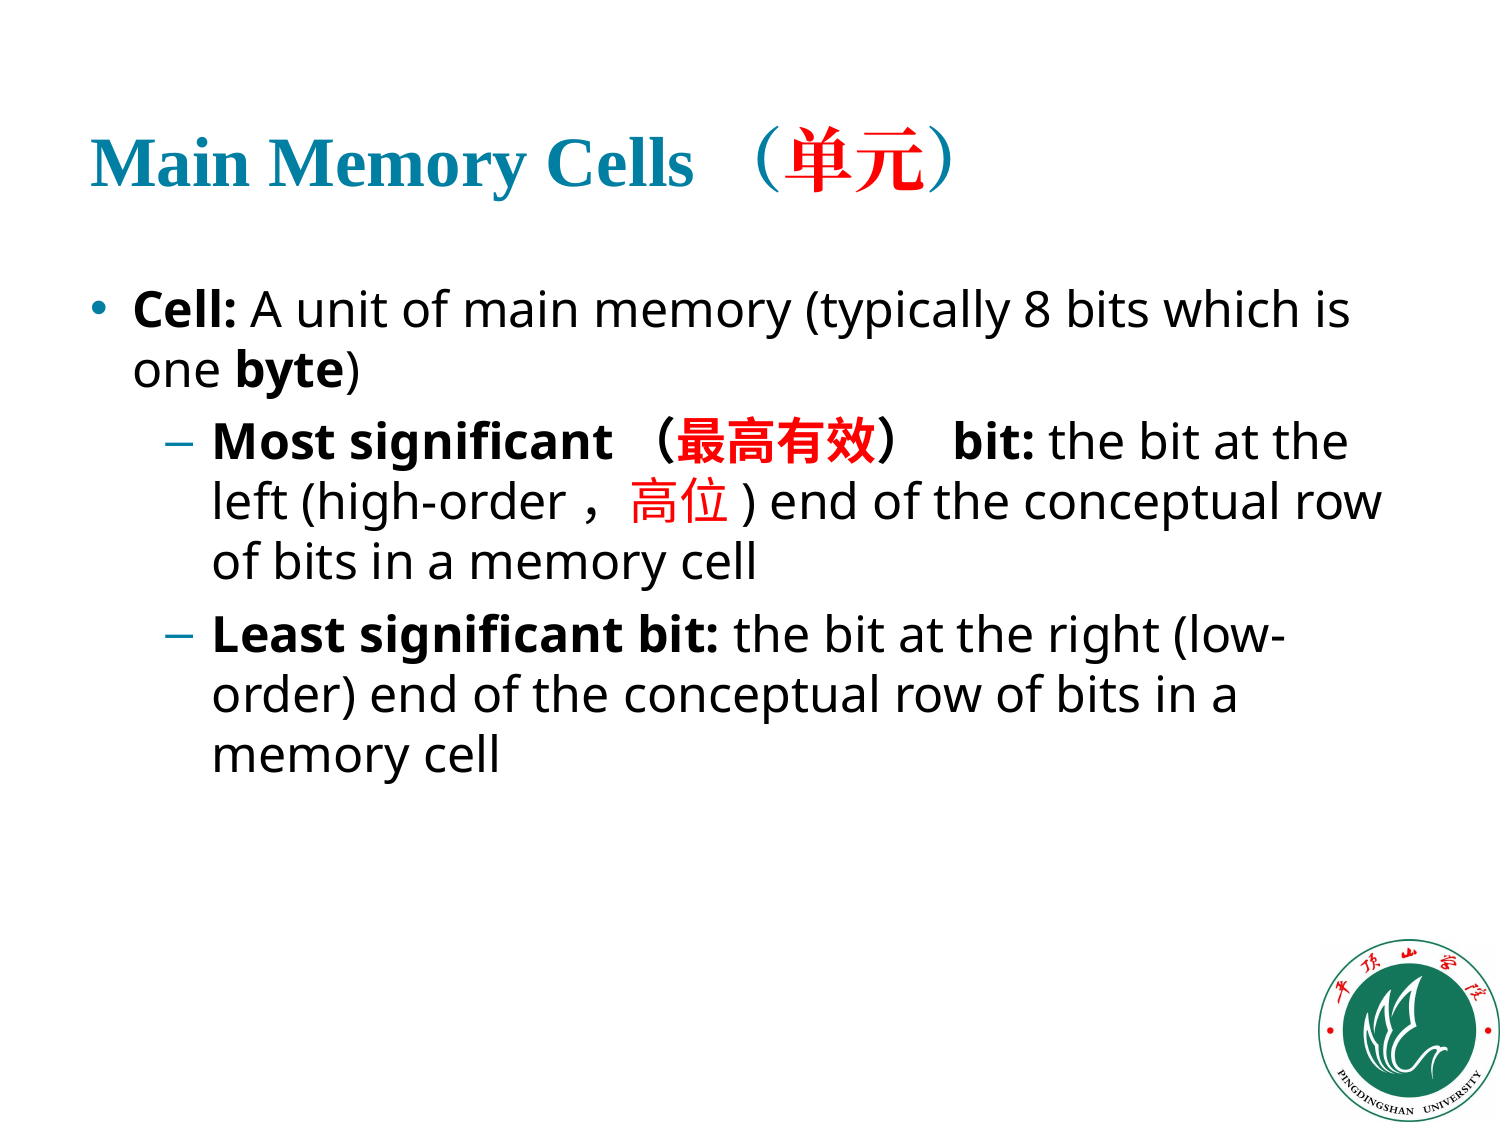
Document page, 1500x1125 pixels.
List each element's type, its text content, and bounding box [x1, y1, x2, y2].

picture [1318, 939, 1500, 1122]
title Main Memory Cells（单元） [75, 35, 1425, 216]
list Cell: A unit of main memory (typically 8 bits which is one byte) Most significant（最高有效） bit: the bit at the left (high-order，高位) end of the conceptual row of bits in a memory cell Least significant bit: the bit at the right (low-order) end of the conceptual row of bits in a memory cell [75, 262, 1425, 1005]
